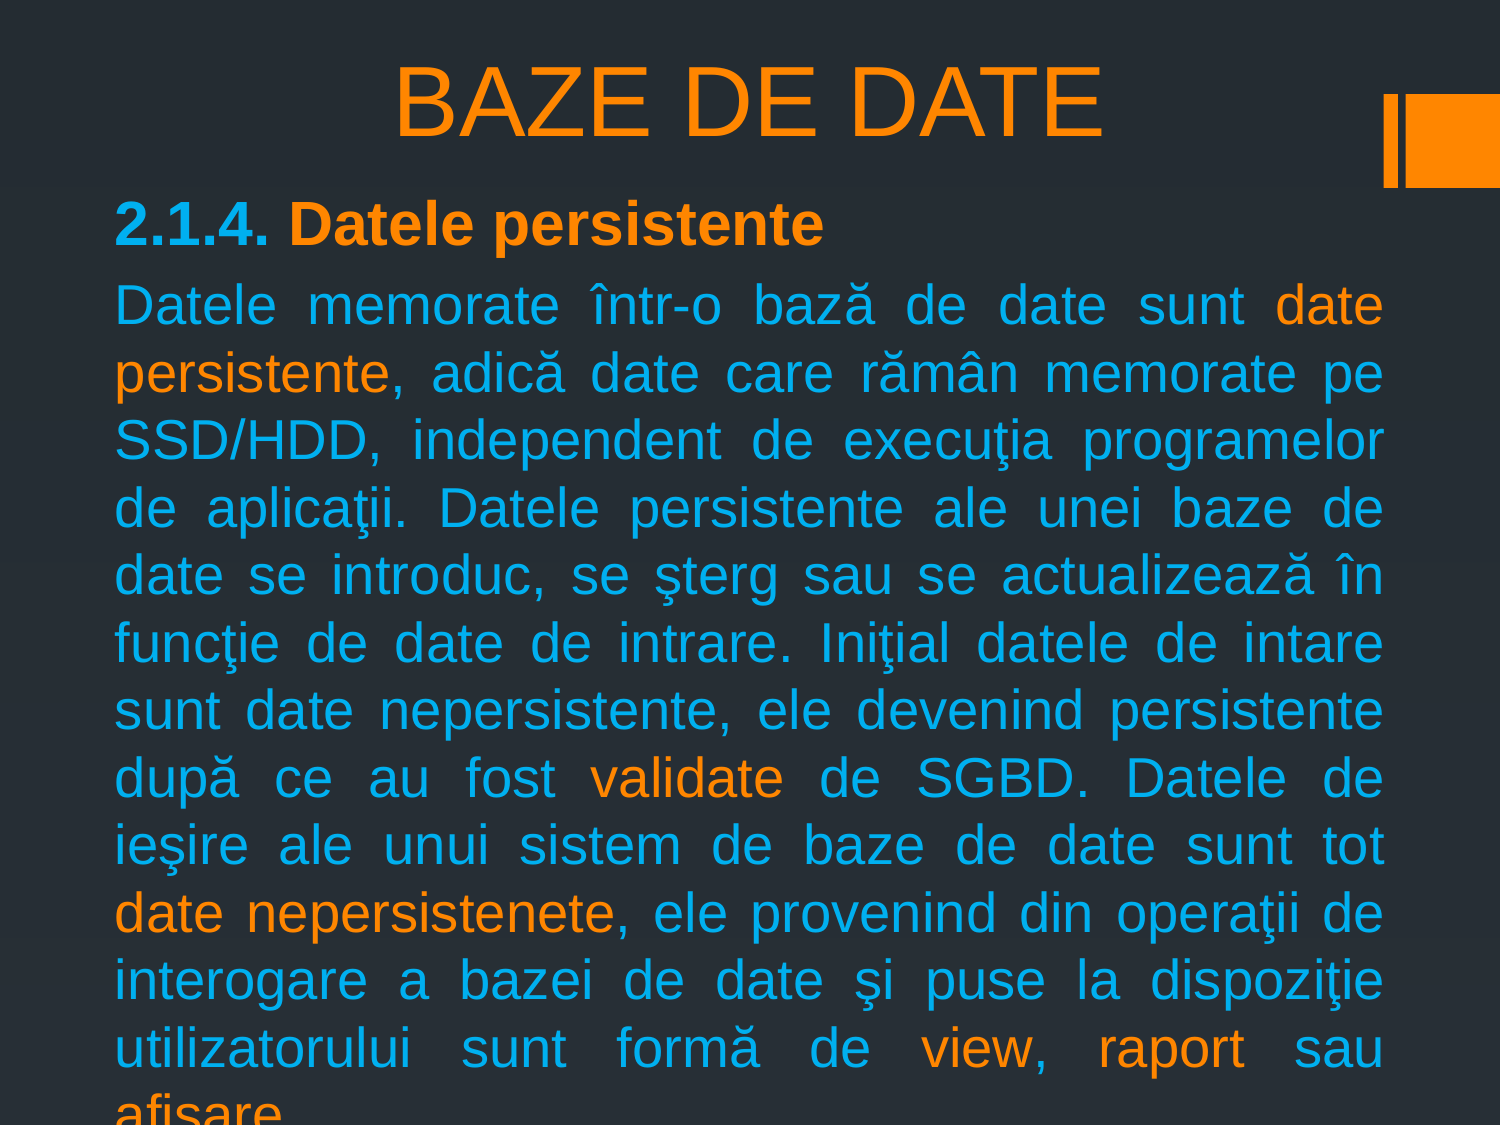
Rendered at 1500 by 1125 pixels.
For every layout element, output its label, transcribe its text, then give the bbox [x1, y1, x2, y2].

subtitle 2.1.4. Datele persistente Datele memorate într-o bază de date sunt date persistente, adică date care rămân memorate pe SSD/HDD, independent de execuţia programelor de aplicaţii. Datele persistente ale unei baze de date se introduc, se şterg sau se actualizează în funcţie de date de intrare. Iniţial datele de intare sunt date nepersistente, ele devenind persistente după ce au fost validate de SGBD. Datele de ieşire ale unui sistem de baze de date sunt tot date nepersistenete, ele provenind din operaţii de interogare a bazei de date şi puse la dispoziţie utilizatorului sunt formă de view, raport sau afişare. [99, 174, 1400, 1063]
title BAZE DE DATE [112, 0, 1388, 164]
